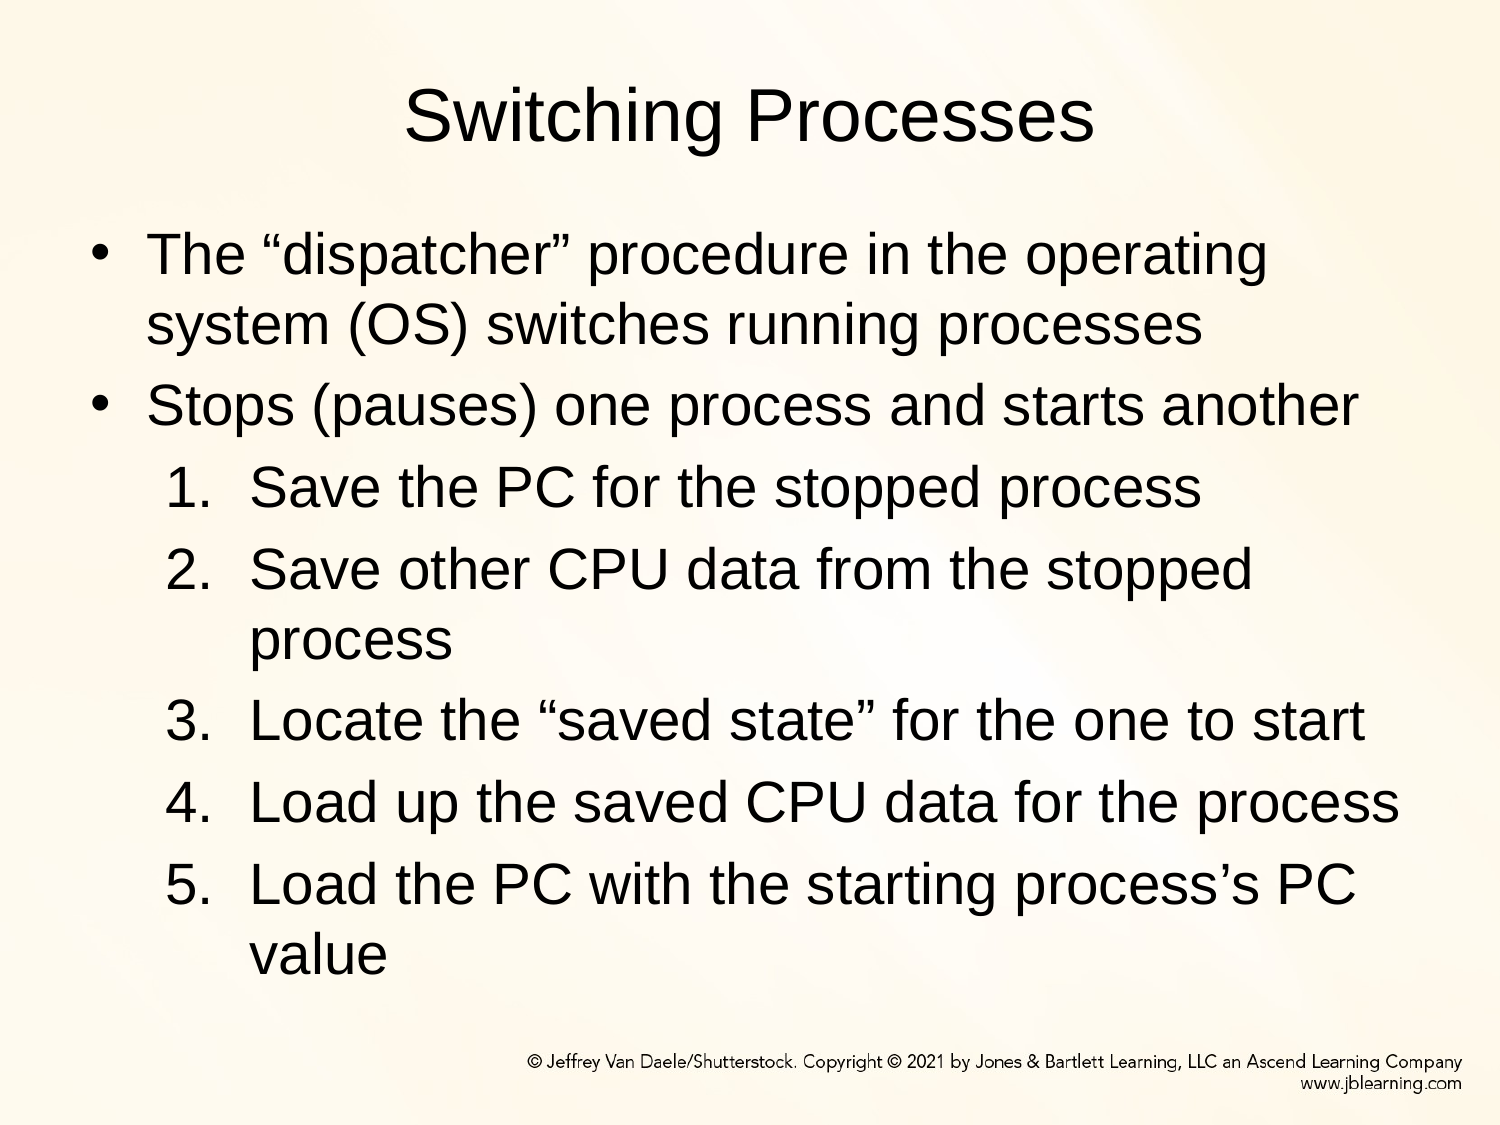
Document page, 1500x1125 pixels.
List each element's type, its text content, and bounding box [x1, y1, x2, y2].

list The “dispatcher” procedure in the operating system (OS) switches running processes Stops (pauses) one process and starts another Save the PC for the stopped process Save other CPU data from the stopped process Locate the “saved state” for the one to start Load up the saved CPU data for the process Load the PC with the starting process’s PC value [75, 208, 1425, 1005]
title Switching Processes [75, 45, 1425, 179]
picture [0, 0, 1500, 1125]
